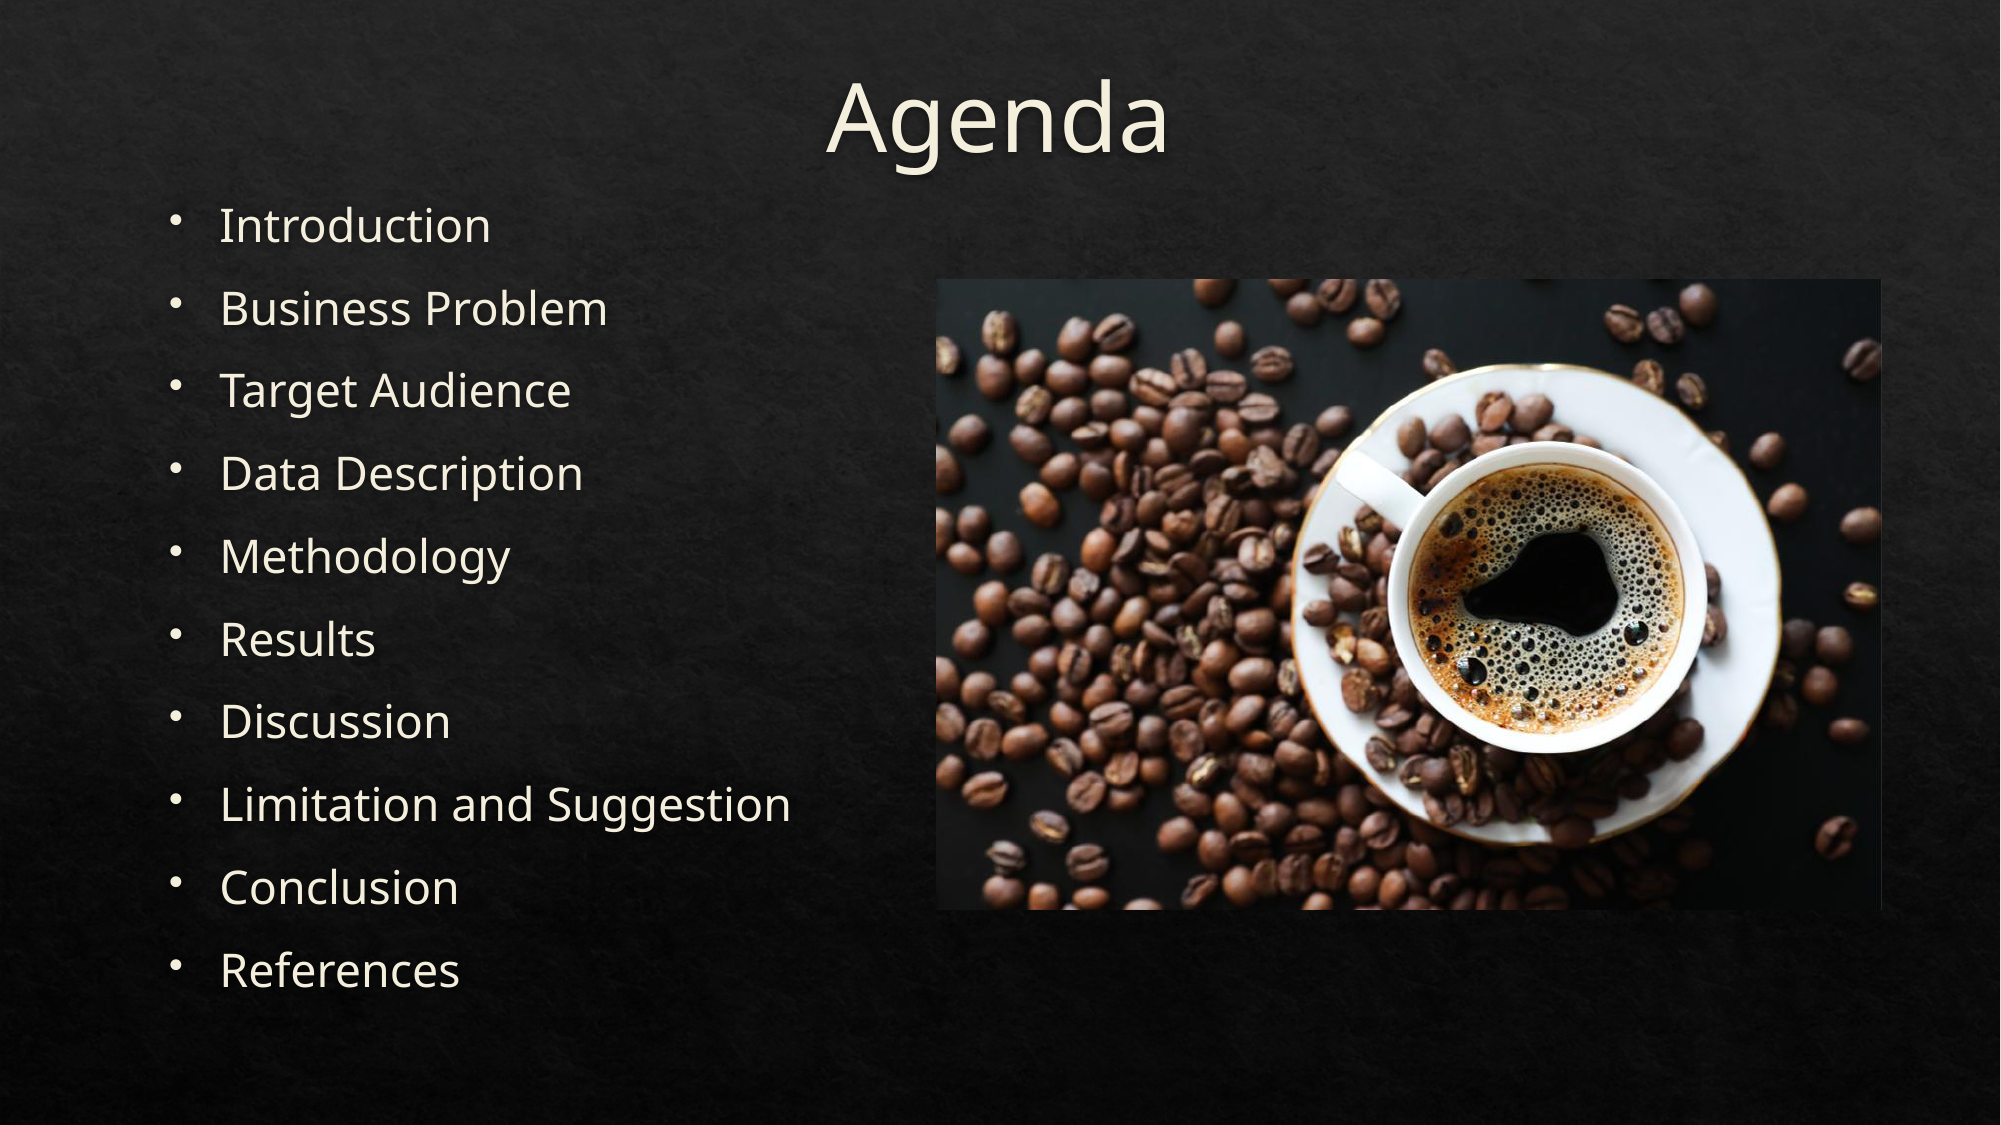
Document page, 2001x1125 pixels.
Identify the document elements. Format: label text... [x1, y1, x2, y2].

picture [936, 279, 1882, 911]
title Agenda [149, 28, 1849, 178]
list Introduction Business Problem Target Audience Data Description Methodology Results Discussion Limitation and Suggestion Conclusion References [149, 182, 1849, 1007]
